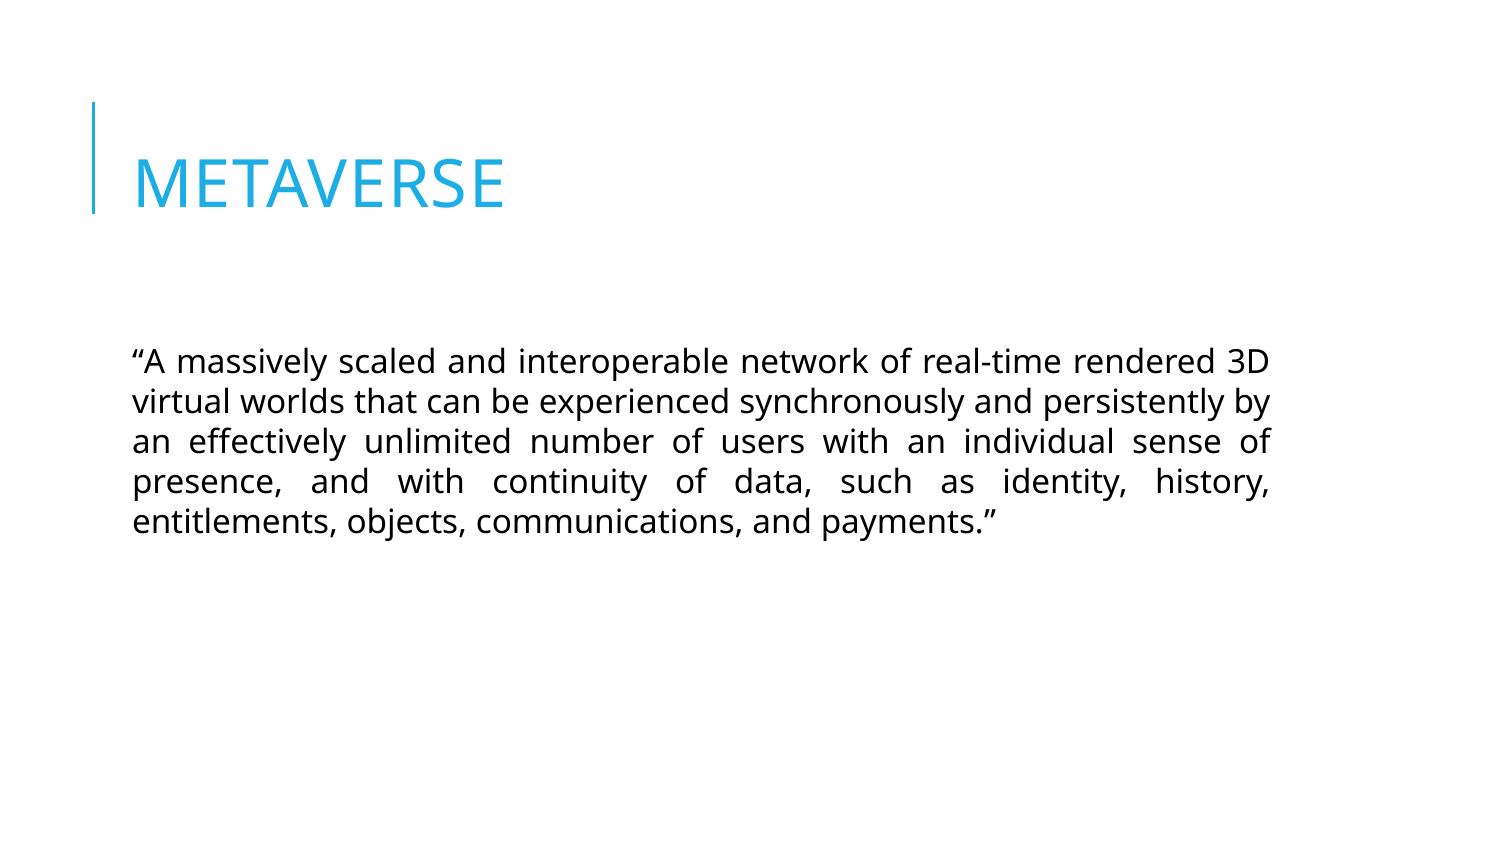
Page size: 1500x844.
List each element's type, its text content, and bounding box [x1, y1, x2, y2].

subtitle “A massively scaled and interoperable network of real-time rendered 3D virtual worlds that can be experienced synchronously and persistently by an effectively unlimited number of users with an individual sense of presence, and with continuity of data, such as identity, history, entitlements, objects, communications, and payments.” [116, 259, 1288, 622]
title Metaverse [116, 134, 1025, 243]
